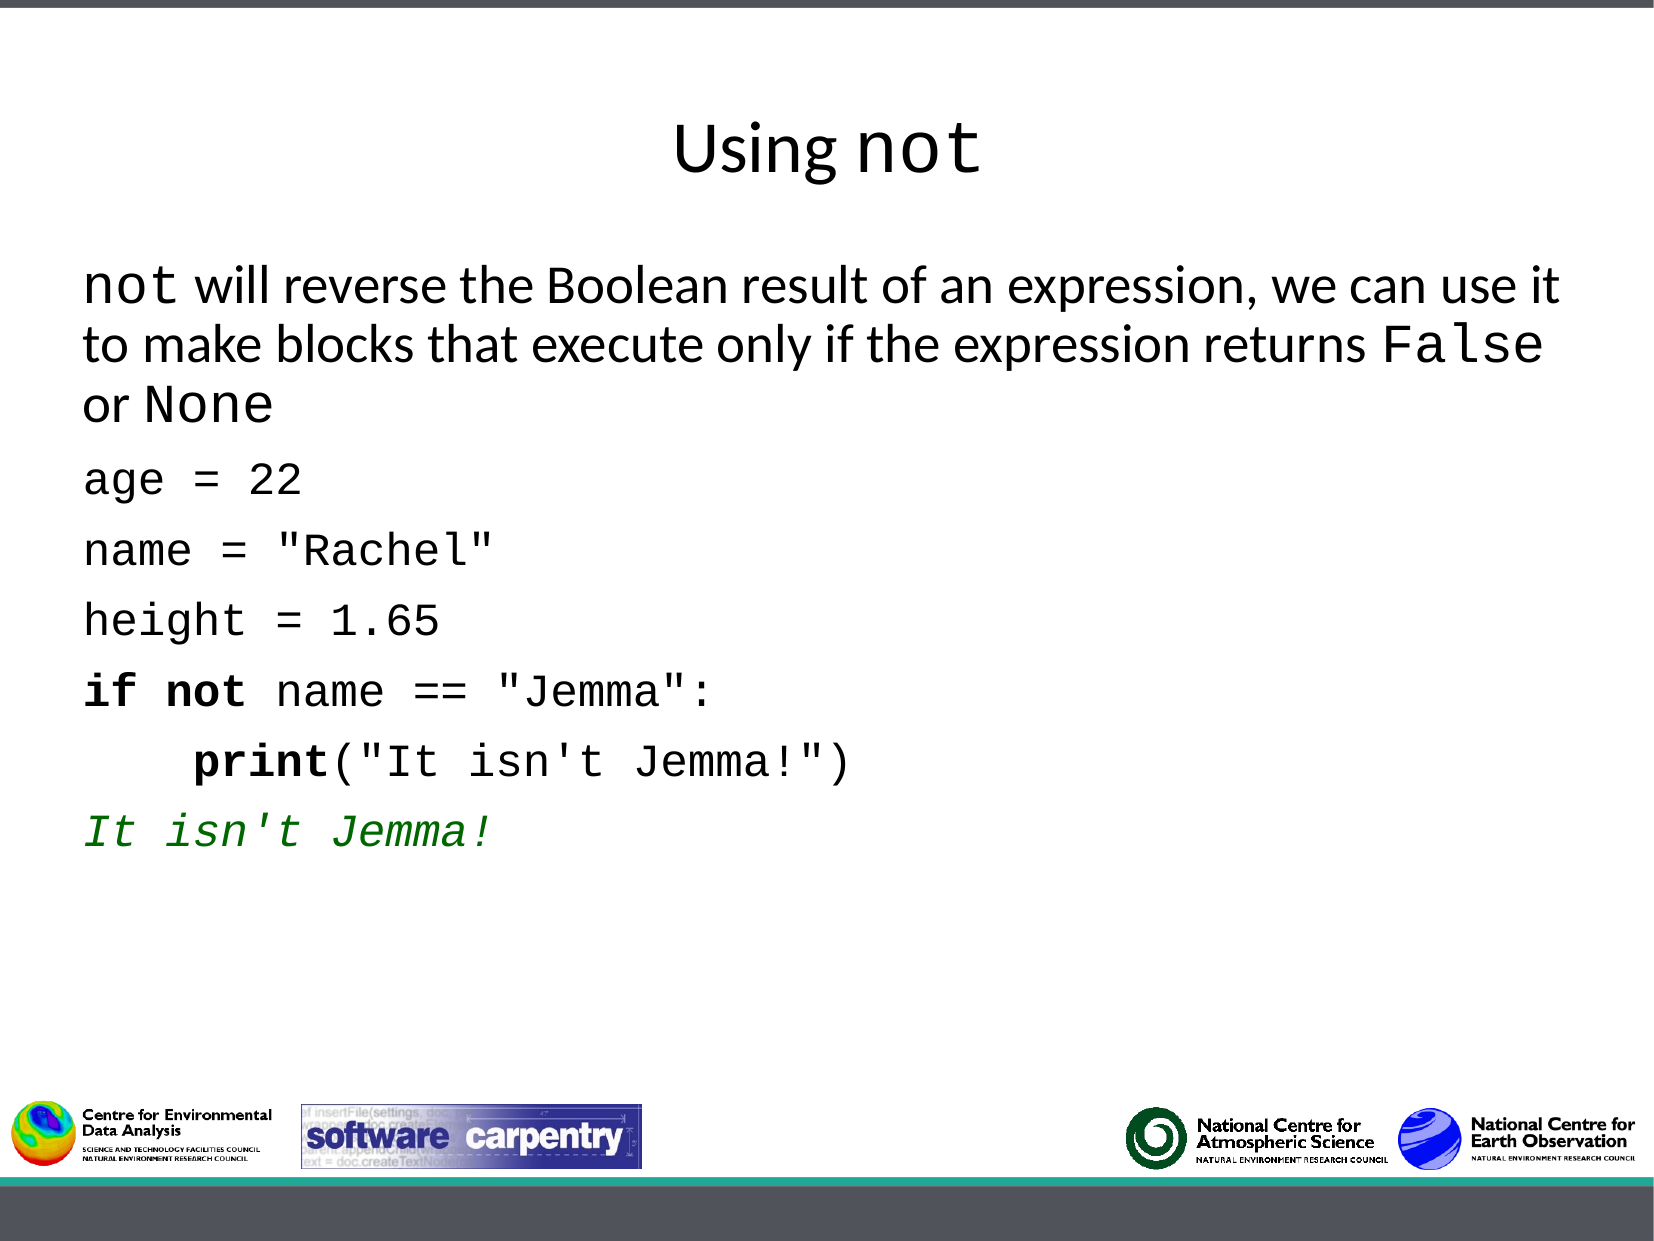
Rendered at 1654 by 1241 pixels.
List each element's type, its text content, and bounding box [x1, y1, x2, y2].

text_box not will reverse the Boolean result of an expression, we can use it to make blocks that execute only if the expression returns False or None age = 22 name = "Rachel" height = 1.65 if not name == "Jemma": print("It isn't Jemma!") It isn't Jemma! [68, 248, 1591, 1036]
picture [0, 0, 1654, 1241]
text_box Using not [68, 68, 1591, 229]
